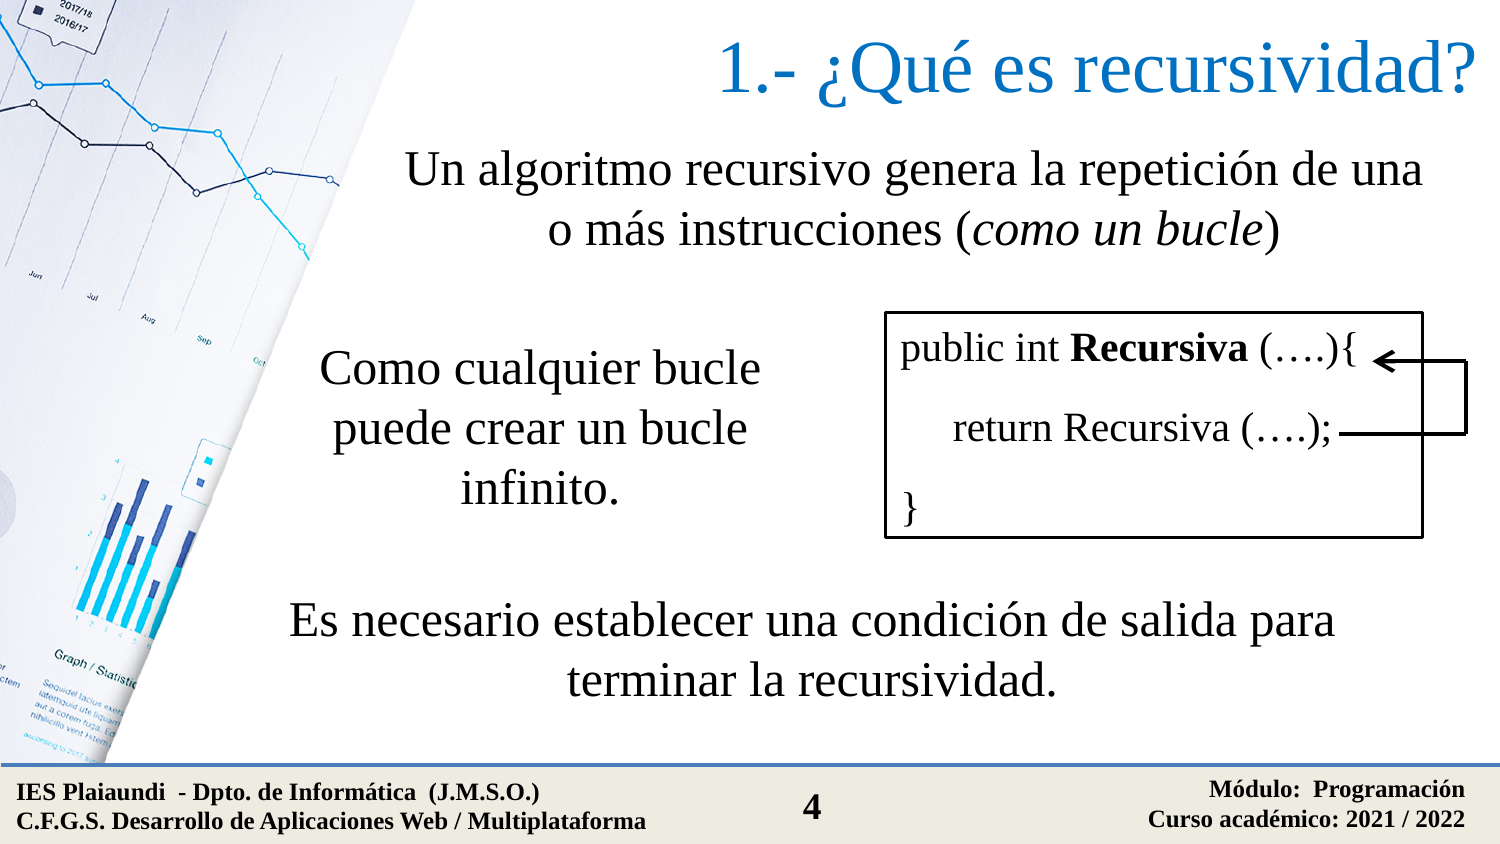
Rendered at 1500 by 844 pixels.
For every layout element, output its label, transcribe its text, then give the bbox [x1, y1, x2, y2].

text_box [1, 764, 1500, 844]
text_box 1.- ¿Qué es recursividad? [190, 0, 1493, 126]
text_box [885, 312, 1467, 540]
text_box Es necesario establecer una condición de salida para terminar la recursividad. [198, 579, 1427, 715]
text_box Como cualquier bucle puede crear un bucle infinito. [299, 327, 782, 523]
picture [0, 0, 1500, 763]
text_box Un algoritmo recursivo genera la repetición de una o más instrucciones (como un bucle) [374, 127, 1455, 263]
